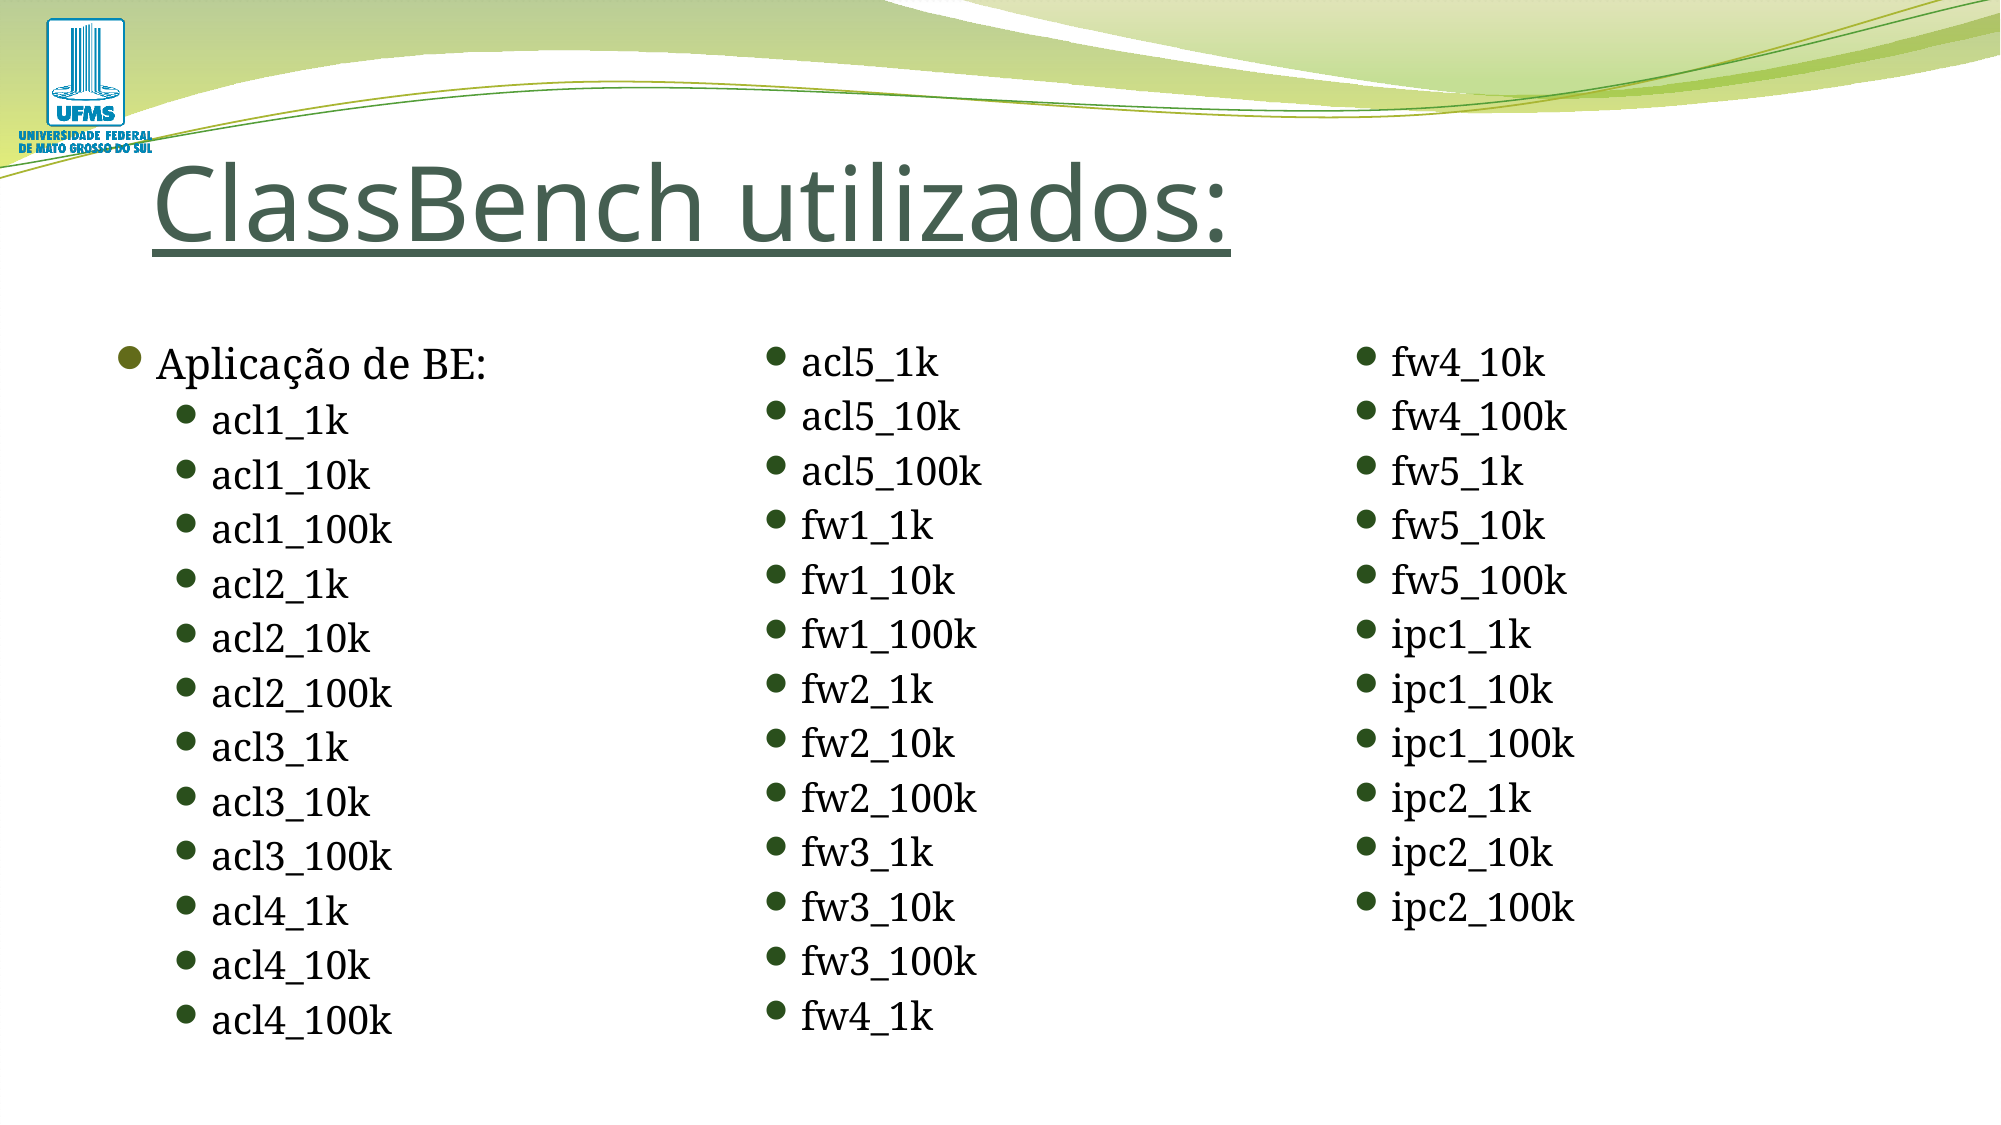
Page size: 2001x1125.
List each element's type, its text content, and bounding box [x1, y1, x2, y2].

picture [50, 21, 122, 124]
list Aplicação de BE: acl1_1k acl1_10k acl1_100k acl2_1k acl2_10k acl2_100k acl3_1k acl3_10k acl3_100k acl4_1k acl4_10k acl4_100k acl5_1k acl5_10k acl5_100k fw1_1k fw1_10k fw1_100k fw2_1k fw2_10k fw2_100k fw3_1k fw3_10k fw3_100k fw4_1k fw4_10k fw4_100k fw5_1k fw5_10k fw5_100k ipc1_1k ipc1_10k ipc1_100k ipc2_1k ipc2_10k ipc2_100k [99, 329, 1900, 1050]
picture [19, 18, 152, 153]
title ClassBench utilizados: [151, 75, 1952, 263]
